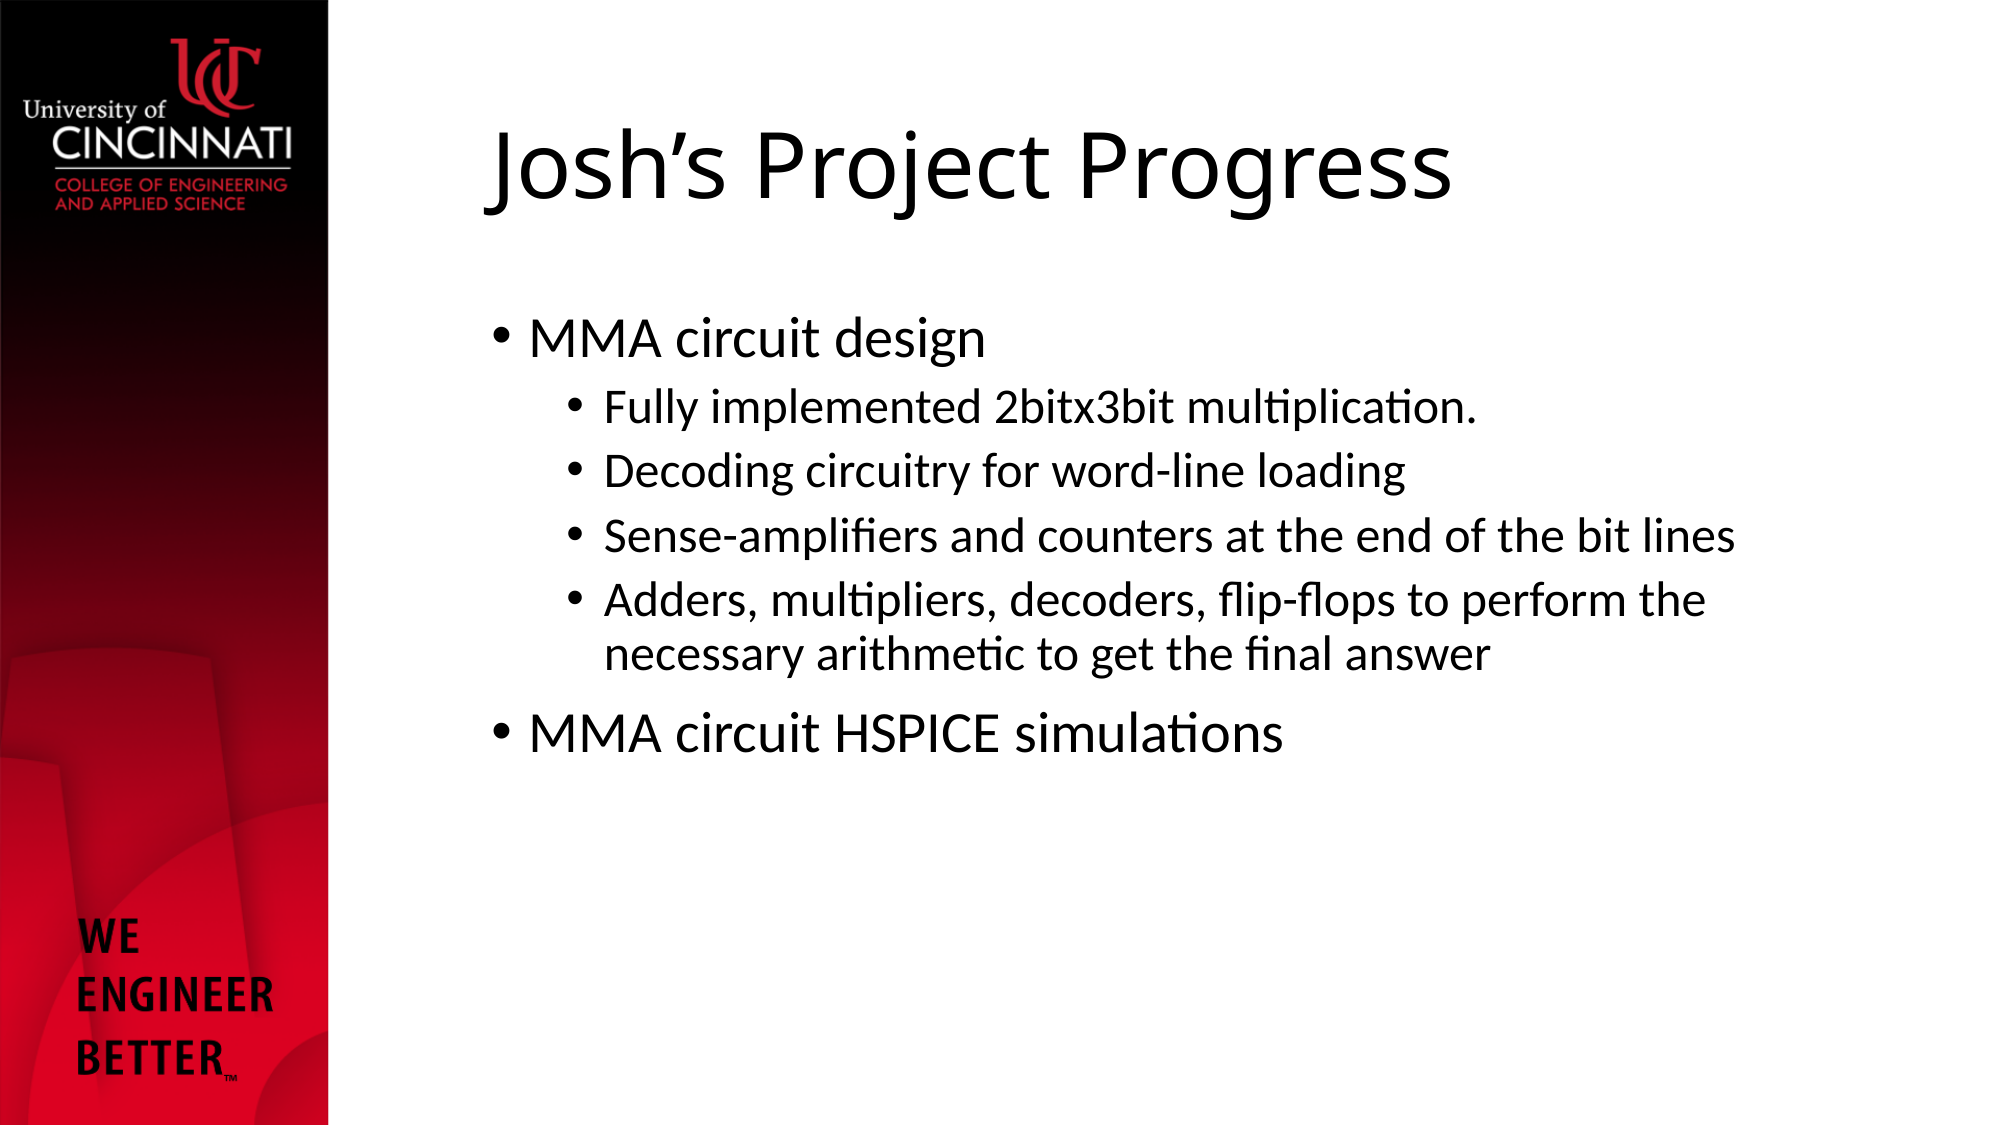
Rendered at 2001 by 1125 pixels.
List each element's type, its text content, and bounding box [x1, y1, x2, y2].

picture [0, 0, 2001, 1125]
list MMA circuit design Fully implemented 2bitx3bit multiplication. Decoding circuitry for word-line loading Sense-amplifiers and counters at the end of the bit lines Adders, multipliers, decoders, flip-flops to perform the necessary arithmetic to get the final answer MMA circuit HSPICE simulations [476, 299, 1863, 1014]
title Josh’s Project Progress [476, 59, 1863, 278]
